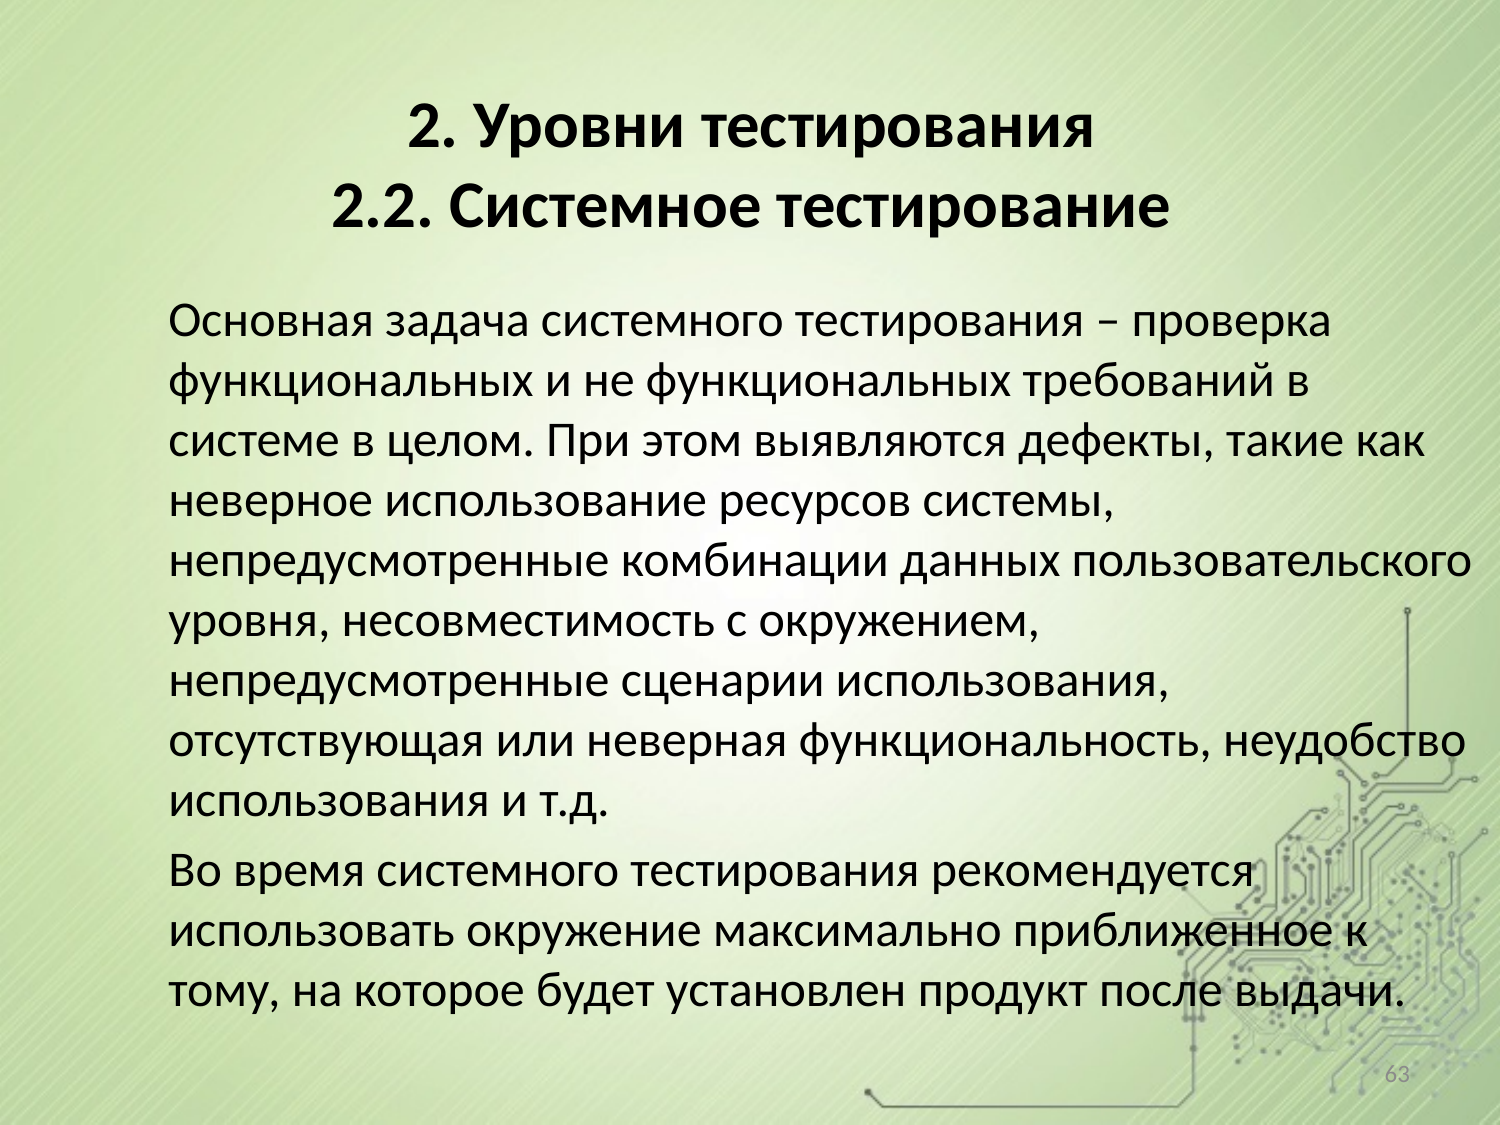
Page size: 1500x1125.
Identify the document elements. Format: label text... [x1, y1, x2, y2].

list Основная задача системного тестирования – проверка функциональных и не функциональных требований в системе в целом. При этом выявляются дефекты, такие как неверное использование ресурсов системы, непредусмотренные комбинации данных пользовательского уровня, несовместимость с окружением, непредусмотренные сценарии использования, отсутствующая или неверная функциональность, неудобство использования и т.д. Во время системного тестирования рекомендуется использовать окружение максимально приближенное к тому, на которое будет установлен продукт после выдачи. [153, 278, 1500, 1125]
slide_number 63 [1074, 1042, 1425, 1103]
picture [0, 0, 1500, 1125]
title 2. Уровни тестирования 2.2. Системное тестирование [76, 30, 1427, 291]
